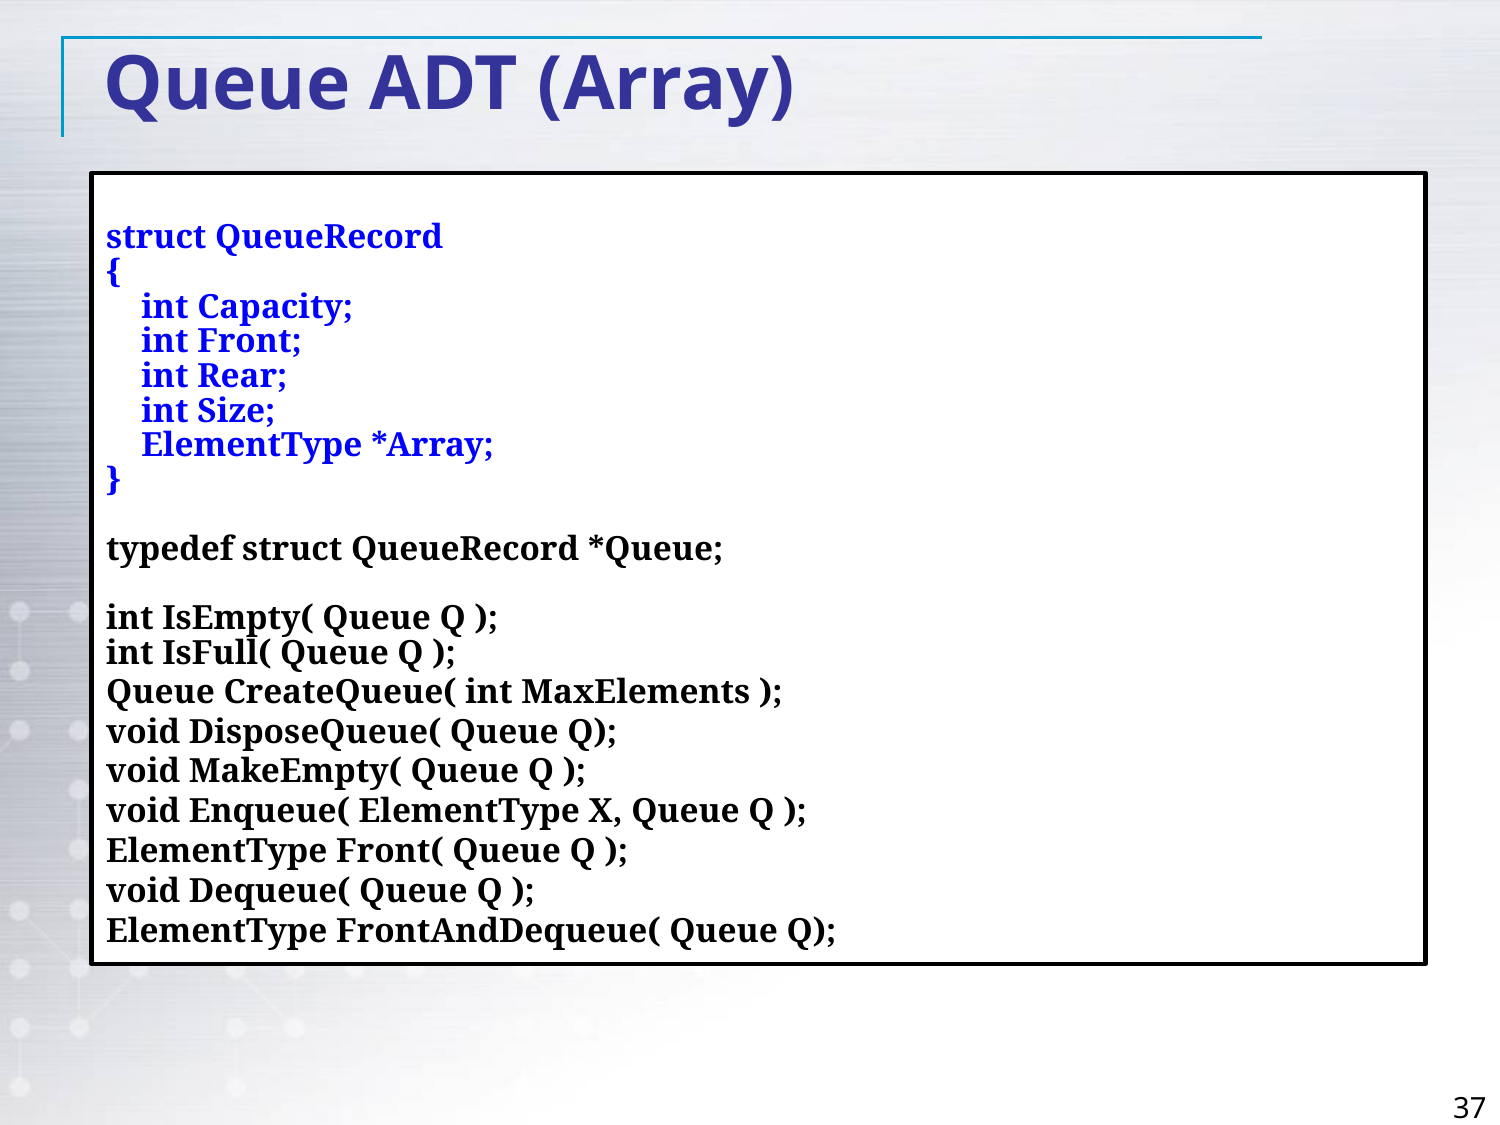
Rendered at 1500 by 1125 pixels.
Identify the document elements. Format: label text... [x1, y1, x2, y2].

picture [0, 0, 1500, 1125]
slide_number 37 [1151, 1082, 1500, 1125]
text_box struct QueueRecord { int Capacity; int Front; int Rear; int Size; ElementType *Array; } typedef struct QueueRecord *Queue; int IsEmpty( Queue Q ); int IsFull( Queue Q ); Queue CreateQueue( int MaxElements ); void DisposeQueue( Queue Q); void MakeEmpty( Queue Q ); void Enqueue( ElementType X, Queue Q ); ElementType Front( Queue Q ); void Dequeue( Queue Q ); ElementType FrontAndDequeue( Queue Q); [89, 171, 1428, 966]
text_box Queue ADT (Array) [88, 44, 1364, 115]
